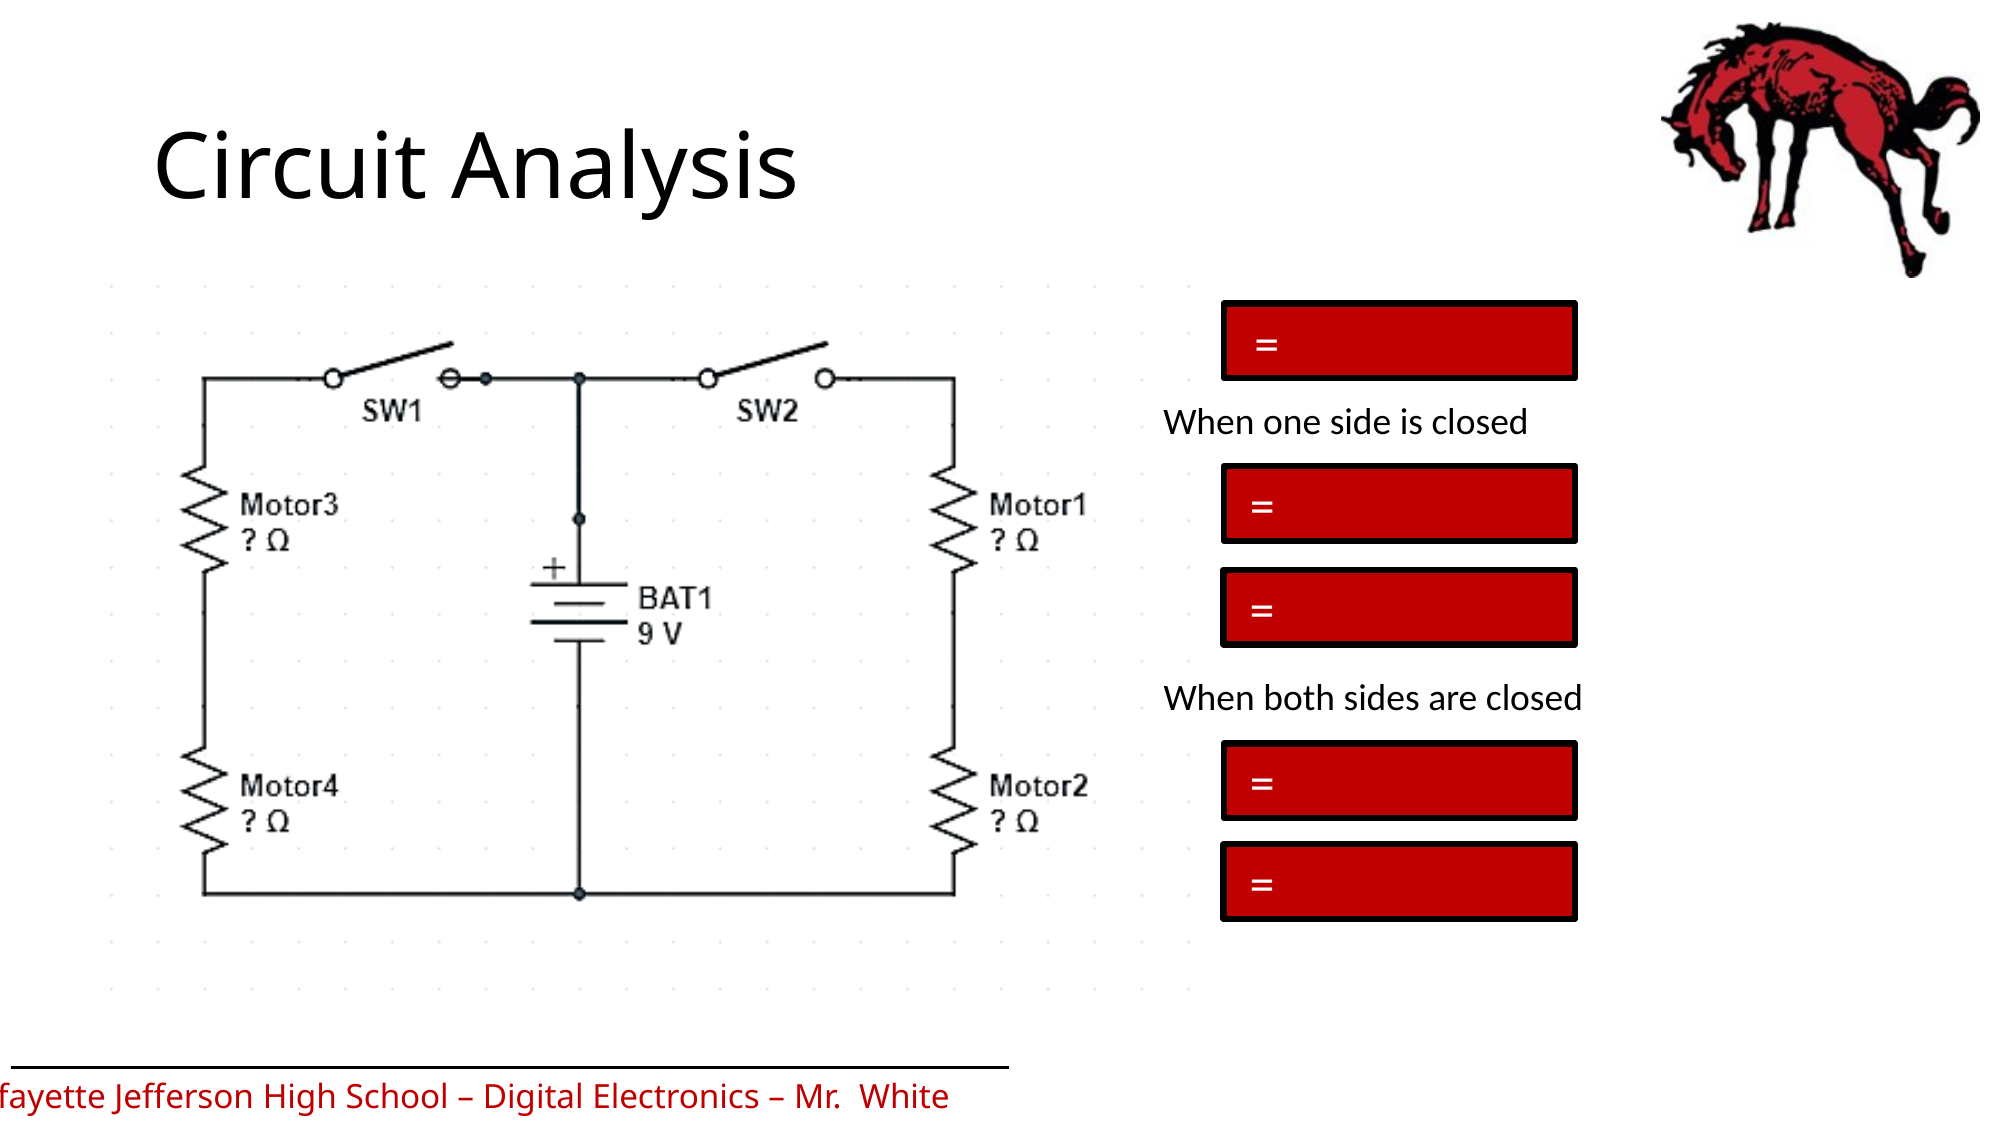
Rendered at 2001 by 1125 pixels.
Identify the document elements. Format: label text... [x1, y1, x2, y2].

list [102, 277, 1197, 1002]
text_box When both sides are closed [1197, 665, 1599, 726]
title Circuit Analysis [137, 59, 1661, 278]
text_box When one side is closed [1197, 389, 1545, 450]
text_box Lafayette Jefferson High School – Digital Electronics – Mr. White [0, 1067, 967, 1123]
picture [1661, 22, 1980, 278]
